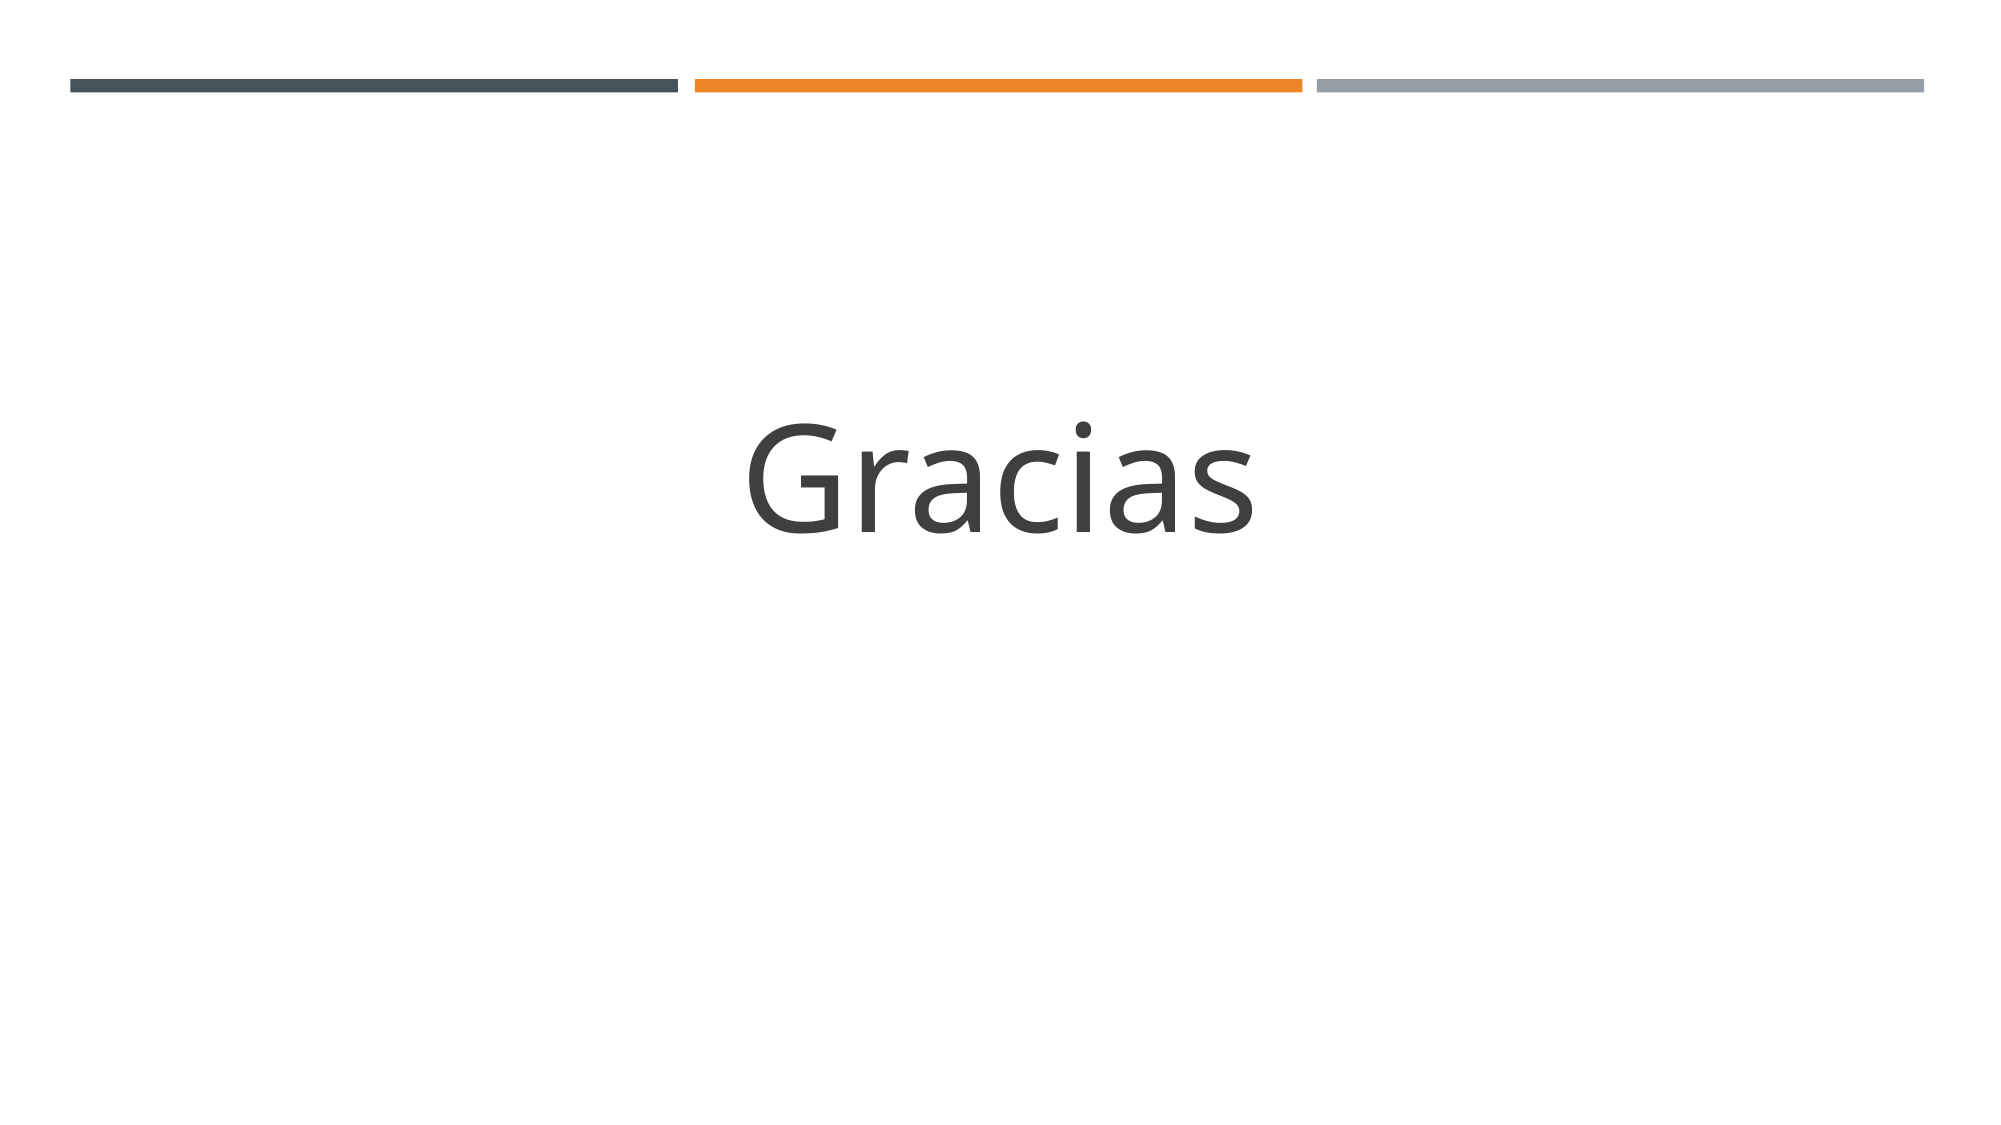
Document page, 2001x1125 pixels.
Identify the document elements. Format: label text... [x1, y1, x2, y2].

title Gracias [699, 390, 1300, 735]
